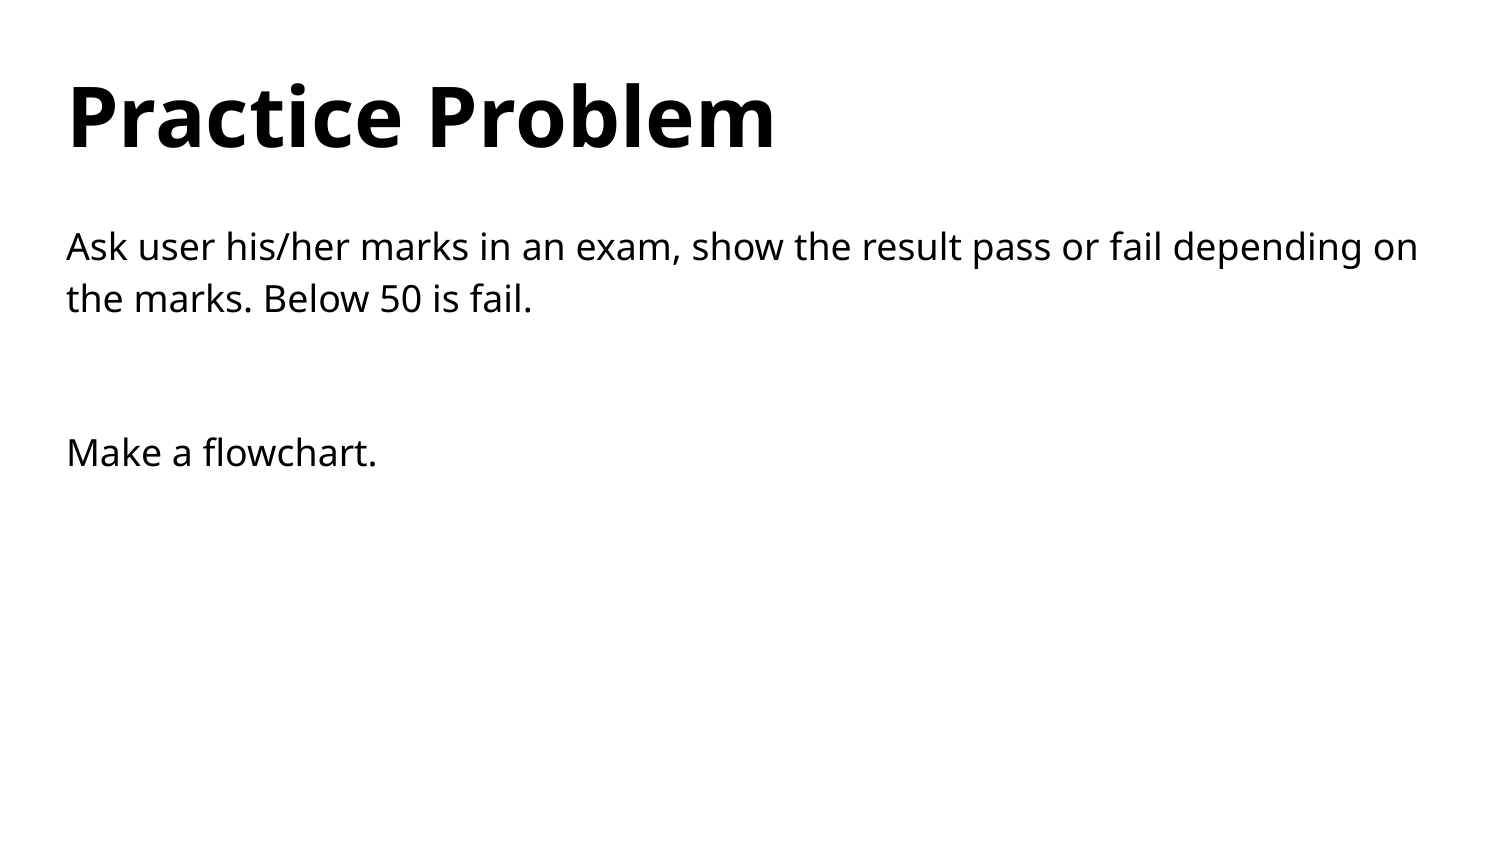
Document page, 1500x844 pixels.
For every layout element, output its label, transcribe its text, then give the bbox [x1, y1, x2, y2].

title Practice Problem [51, 48, 1449, 180]
list Ask user his/her marks in an exam, show the result pass or fail depending on the marks. Below 50 is fail. Make a flowchart. [51, 201, 1449, 750]
